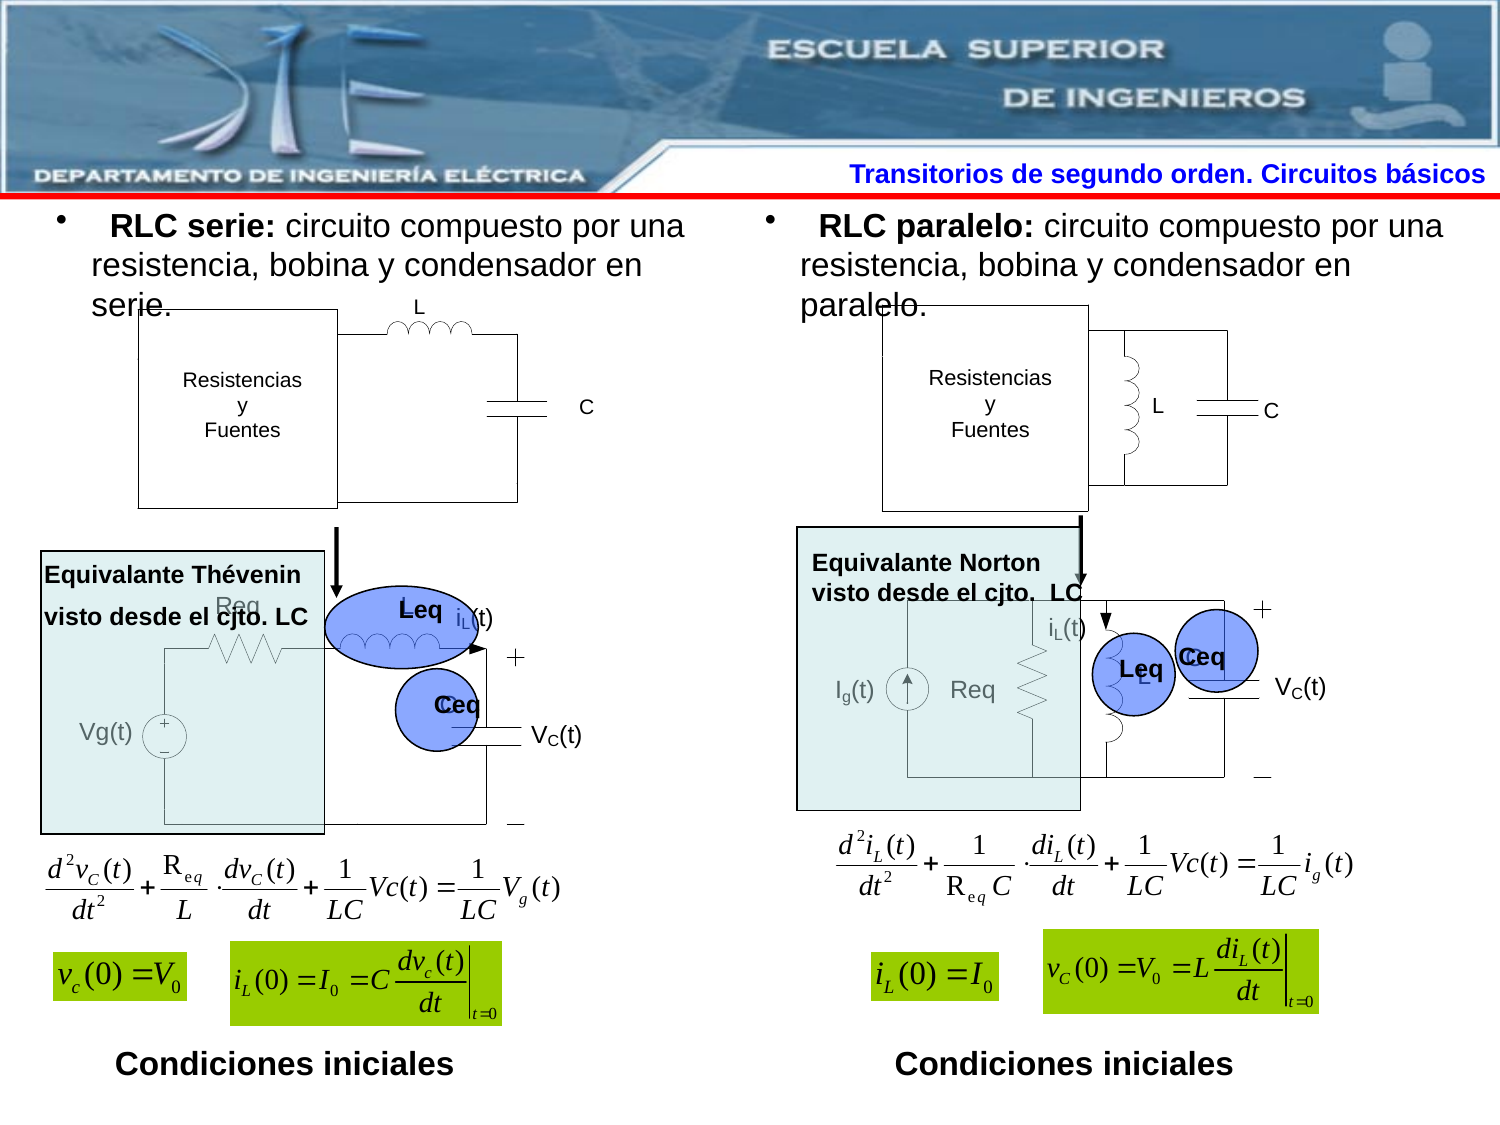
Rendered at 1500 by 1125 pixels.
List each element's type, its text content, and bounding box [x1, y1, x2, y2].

text_box [797, 614, 1081, 811]
text_box [797, 527, 1081, 538]
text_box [1042, 928, 1320, 1014]
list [832, 597, 1330, 781]
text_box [870, 952, 999, 1002]
text_box RLC paralelo: circuito compuesto por una resistencia, bobina y condensador en paralelo. [749, 200, 1471, 331]
text_box [41, 638, 325, 835]
text_box Condiciones iniciales [879, 1034, 1270, 1090]
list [230, 940, 502, 1026]
text_box Equivalante Thévenin visto desde el cjto. LC [29, 550, 337, 638]
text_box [41, 846, 566, 926]
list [76, 586, 585, 827]
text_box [831, 822, 1359, 912]
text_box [0, 0, 1500, 198]
text_box Equivalante Norton visto desde el cjto. LC [797, 538, 1105, 614]
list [135, 290, 597, 511]
text_box Condiciones iniciales [100, 1034, 491, 1090]
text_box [879, 302, 1282, 514]
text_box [53, 952, 187, 1002]
text_box RLC serie: circuito compuesto por una resistencia, bobina y condensador en serie. [41, 200, 739, 331]
